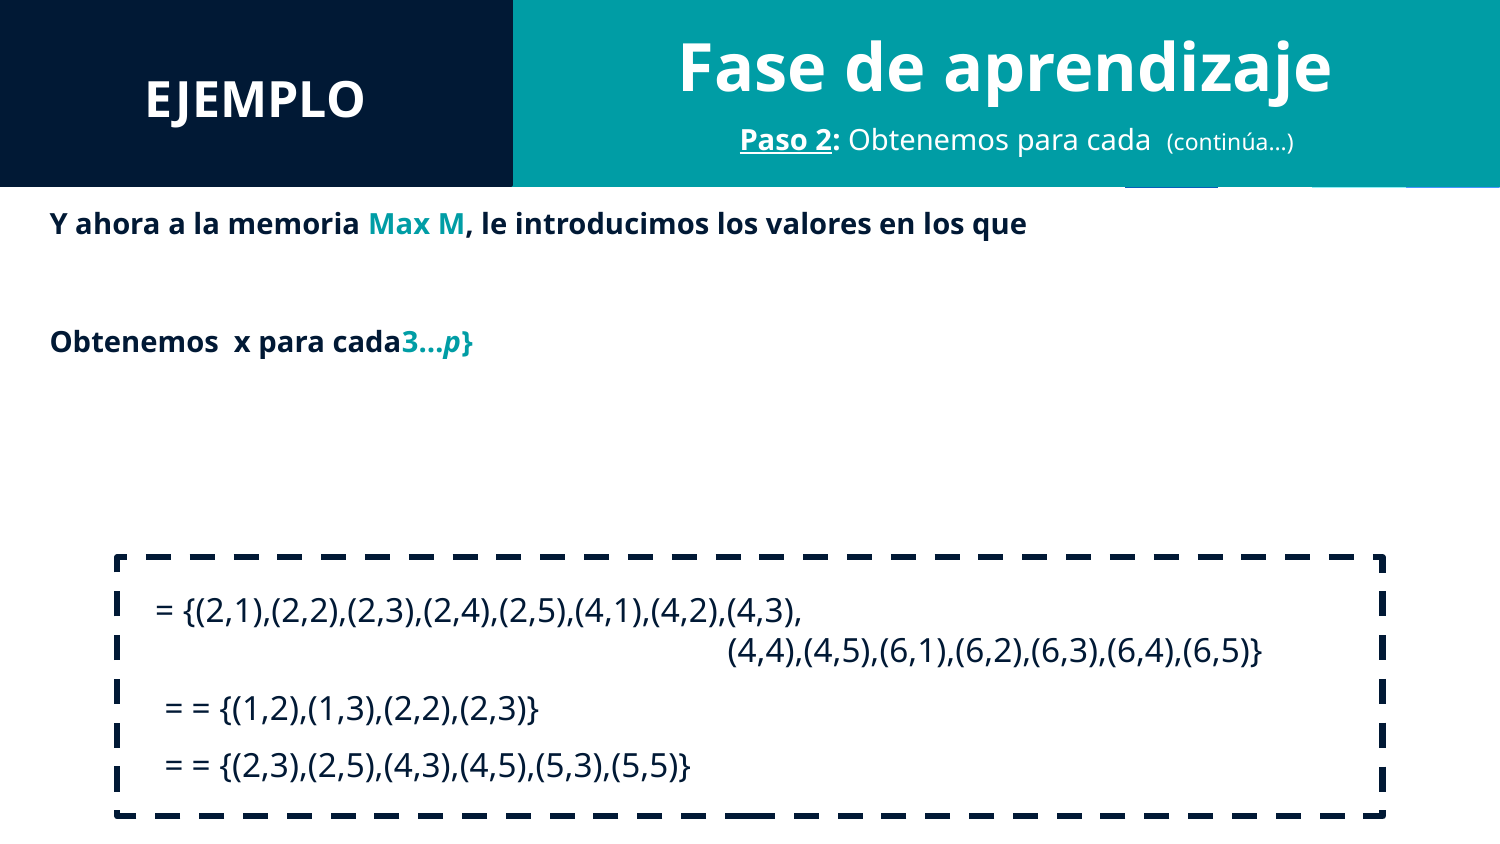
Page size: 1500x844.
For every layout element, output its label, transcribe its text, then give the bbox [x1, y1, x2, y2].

text_box EJEMPLO [0, 0, 513, 187]
text_box Fase de aprendizaje [513, 0, 1500, 187]
